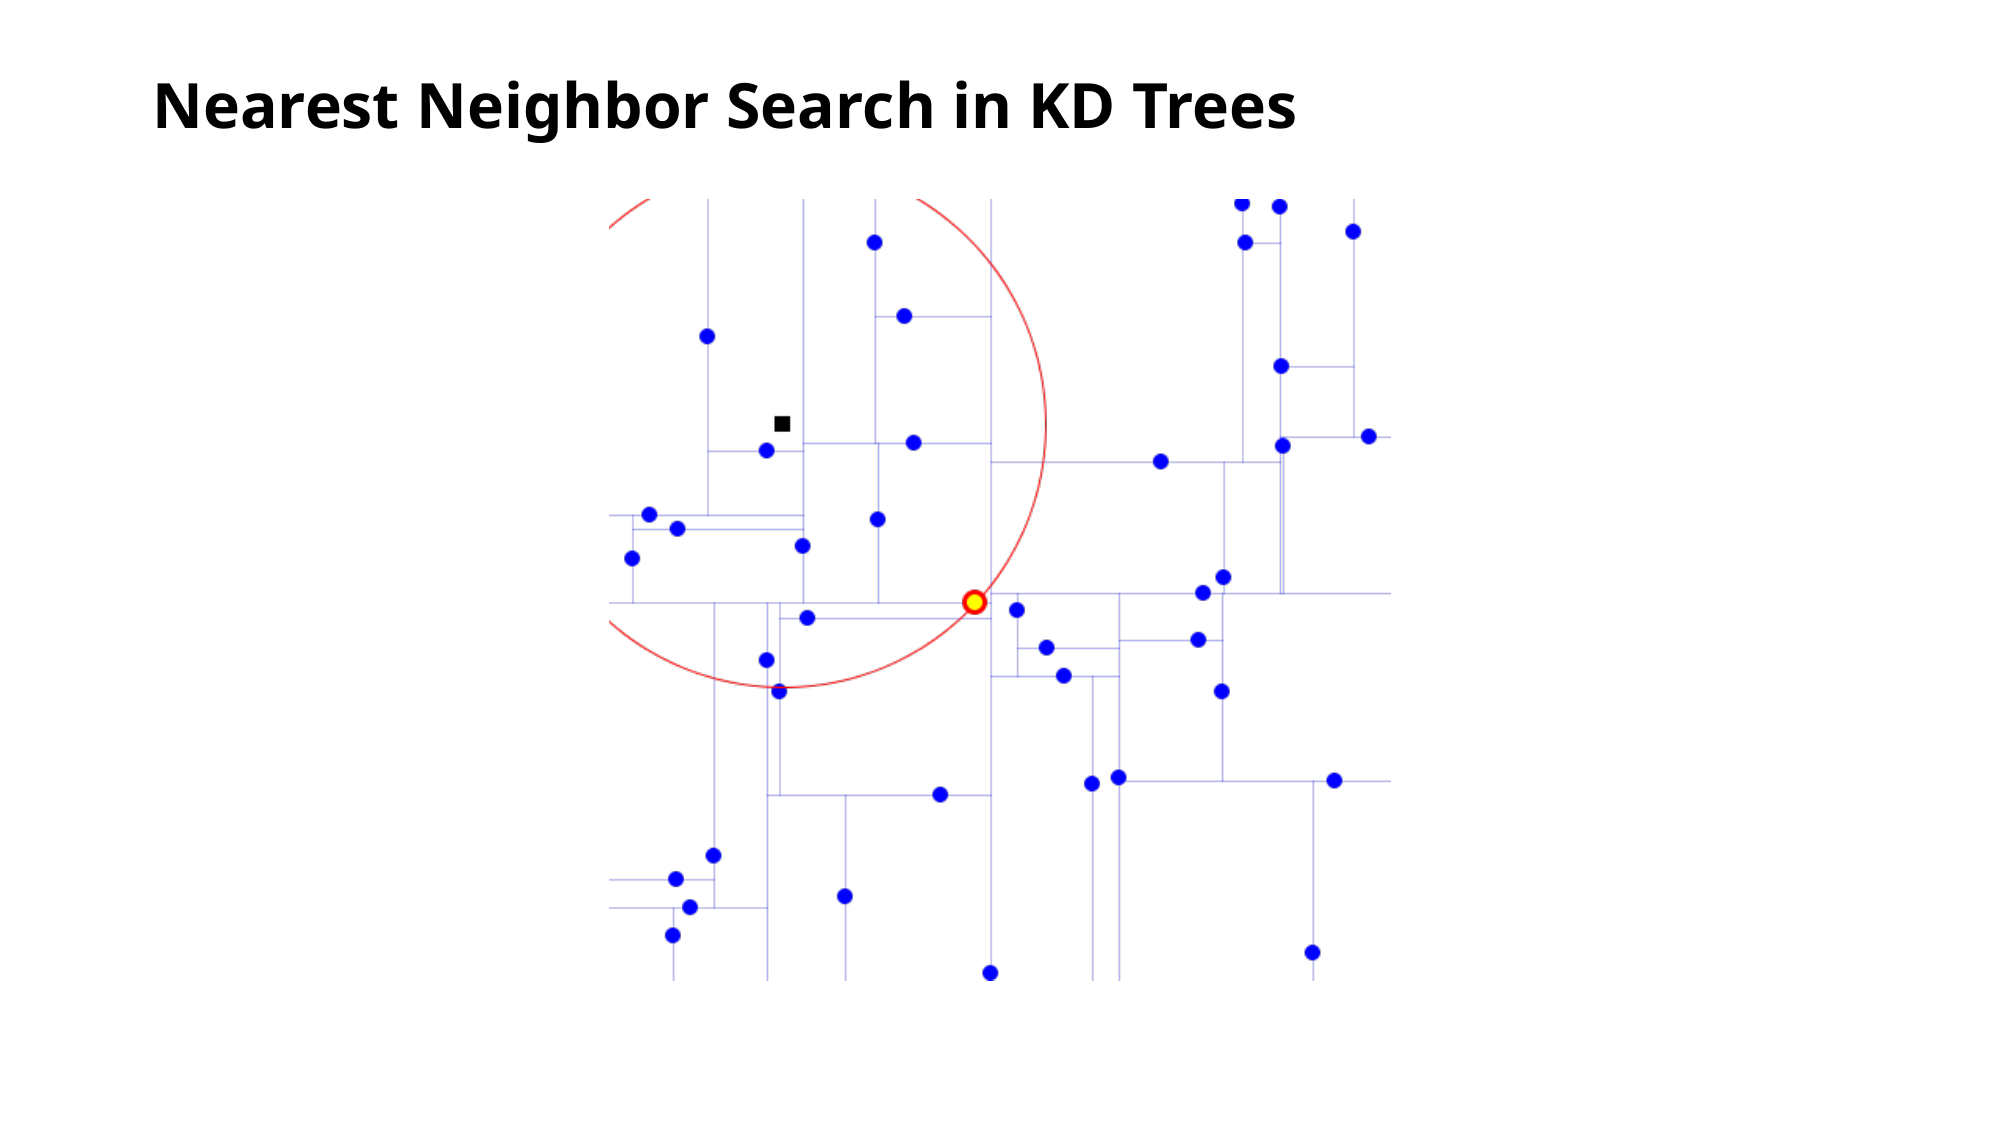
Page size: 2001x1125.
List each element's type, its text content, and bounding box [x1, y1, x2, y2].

title Nearest Neighbor Search in KD Trees [137, 0, 1863, 218]
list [609, 199, 1391, 982]
